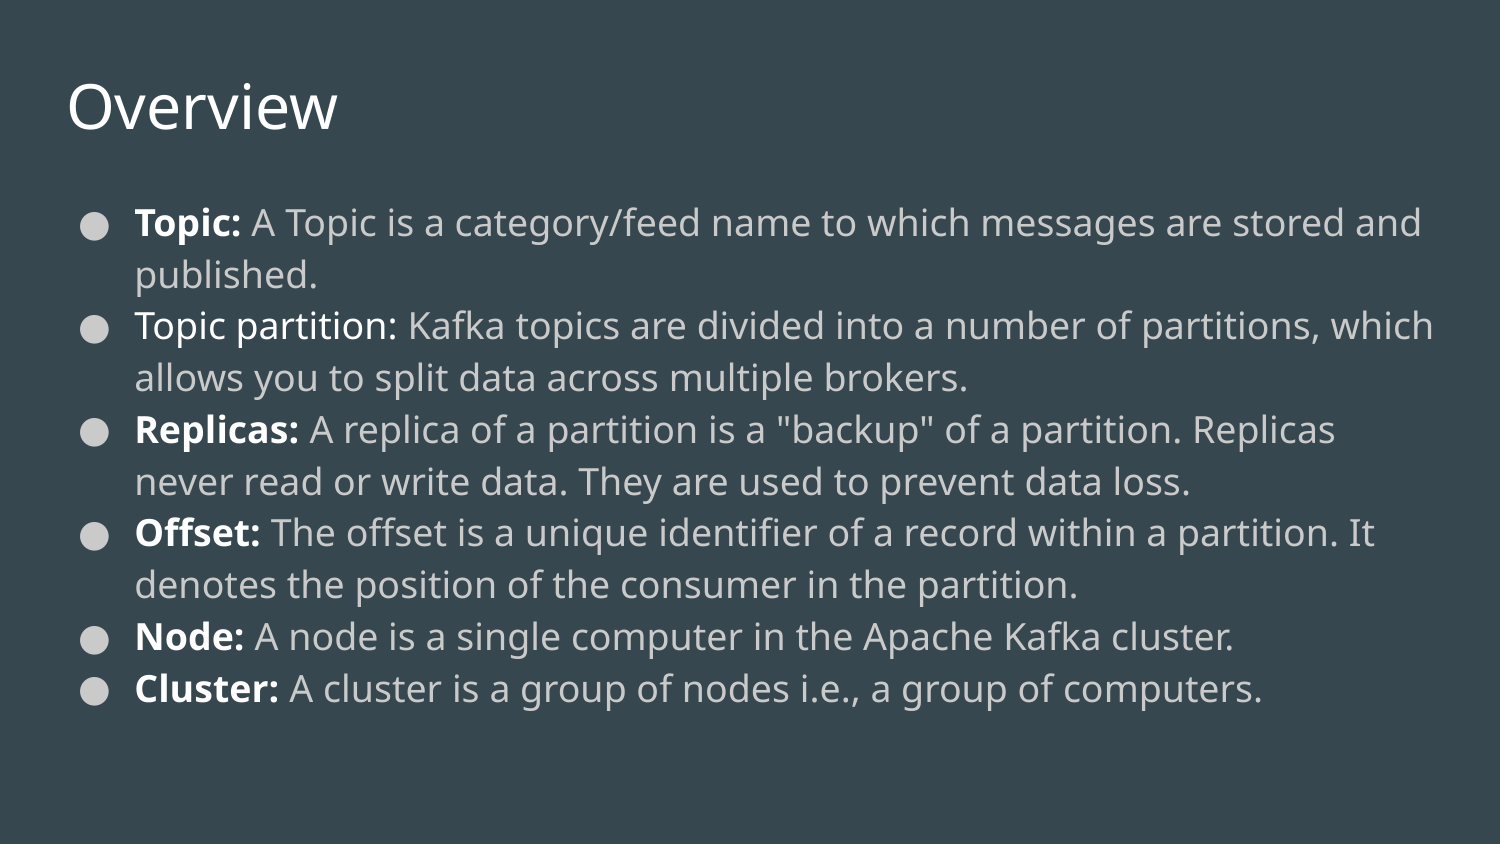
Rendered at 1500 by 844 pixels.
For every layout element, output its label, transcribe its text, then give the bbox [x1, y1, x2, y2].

text_box Topic: A Topic is a category/feed name to which messages are stored and published. Topic partition: Kafka topics are divided into a number of partitions, which allows you to split data across multiple brokers. Replicas: A replica of a partition is a "backup" of a partition. Replicas never read or write data. They are used to prevent data loss. Offset: The offset is a unique identifier of a record within a partition. It denotes the position of the consumer in the partition. Node: A node is a single computer in the Apache Kafka cluster. Cluster: A cluster is a group of nodes i.e., a group of computers. [44, 119, 1456, 783]
title Overview [51, 52, 1449, 119]
